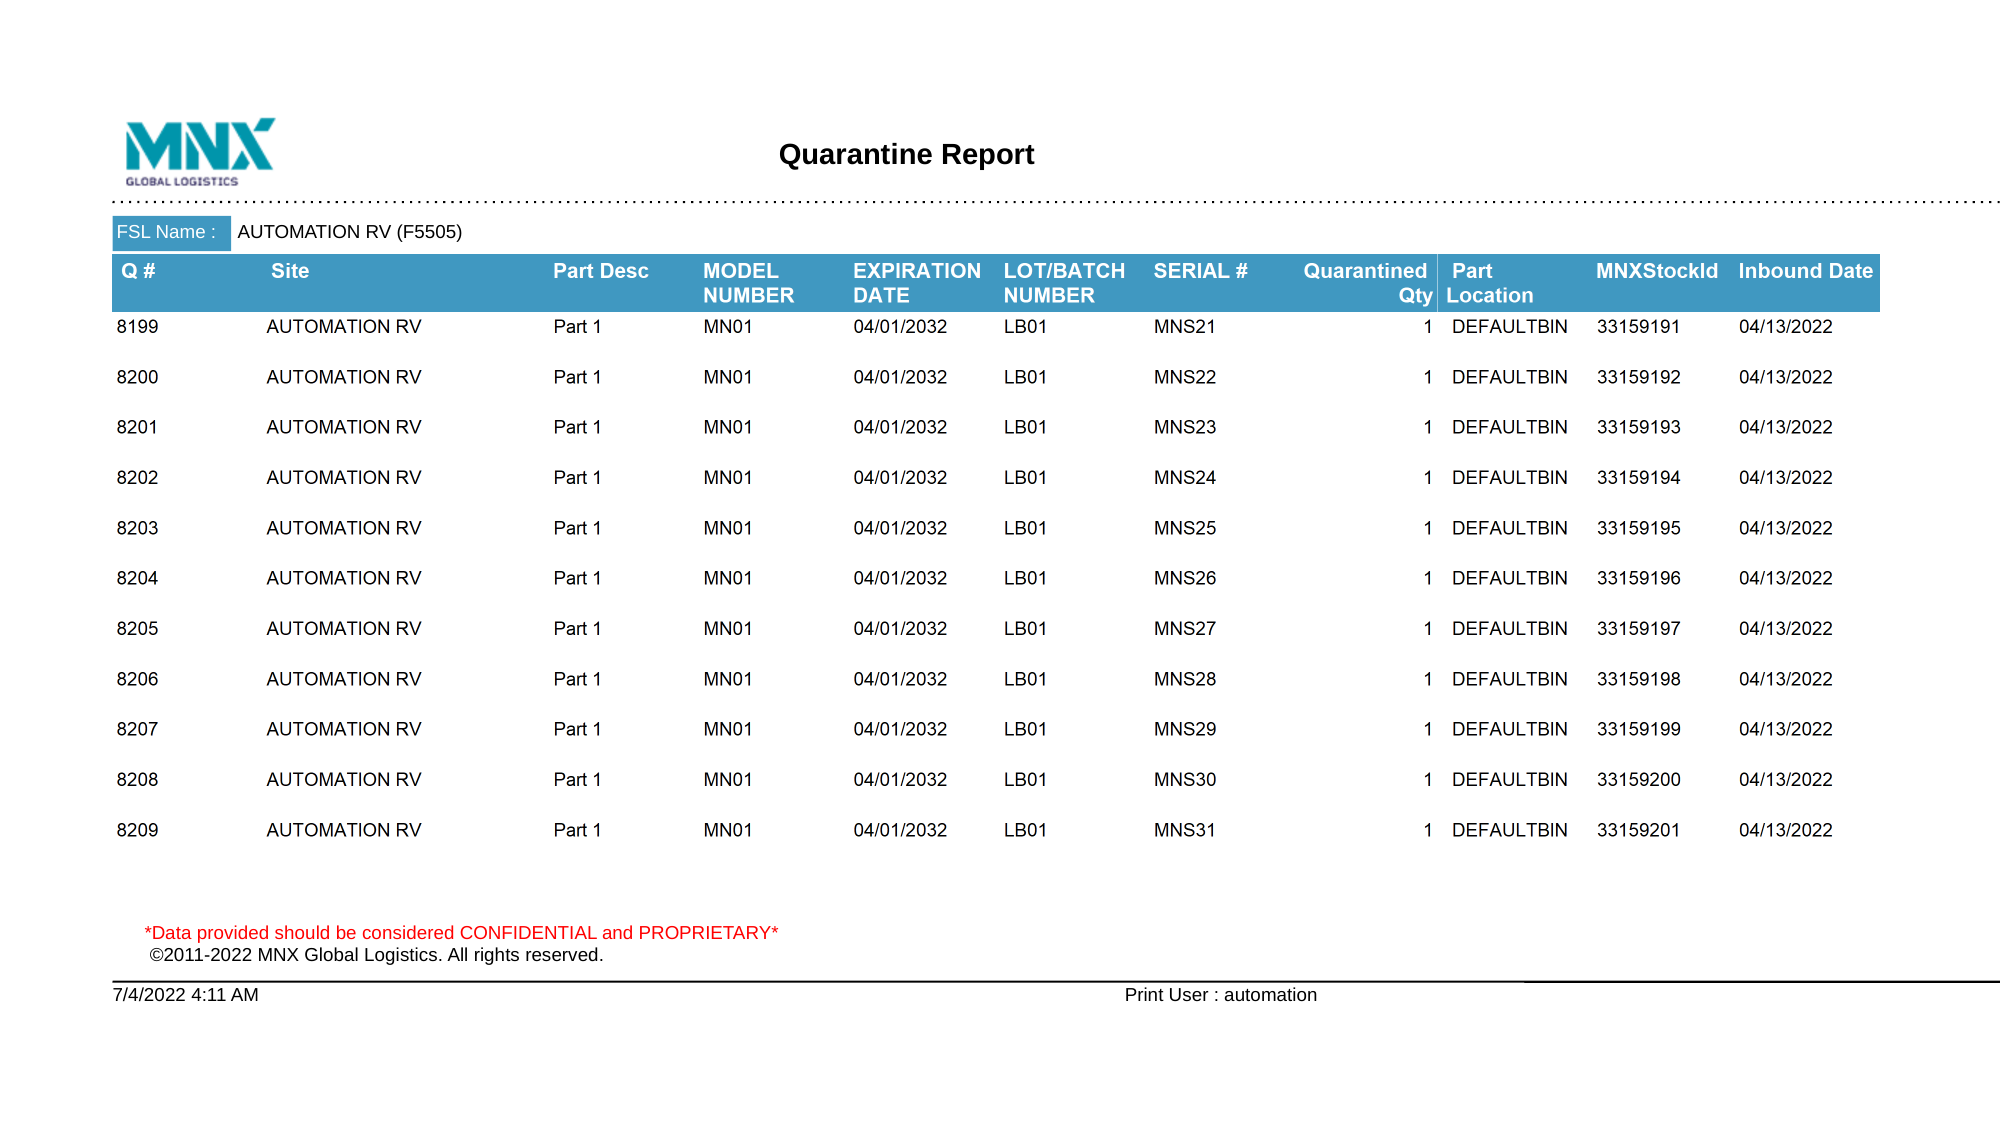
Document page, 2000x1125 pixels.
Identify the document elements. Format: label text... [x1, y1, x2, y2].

picture [112, 115, 323, 188]
text_box AUTOMATION RV (F5505) [233, 215, 669, 251]
text_box ©2011-2022 MNX Global Logistics. All rights reserved. [144, 942, 1158, 964]
picture [112, 254, 1880, 866]
text_box *Data provided should be considered CONFIDENTIAL and PROPRIETARY* [144, 920, 1158, 942]
text_box Quarantine Report [562, 131, 1252, 173]
text_box Print User : automation [1055, 983, 1387, 1013]
text_box FSL Name : [112, 215, 232, 252]
text_box 7/4/2022 4:11 AM [112, 983, 343, 1013]
